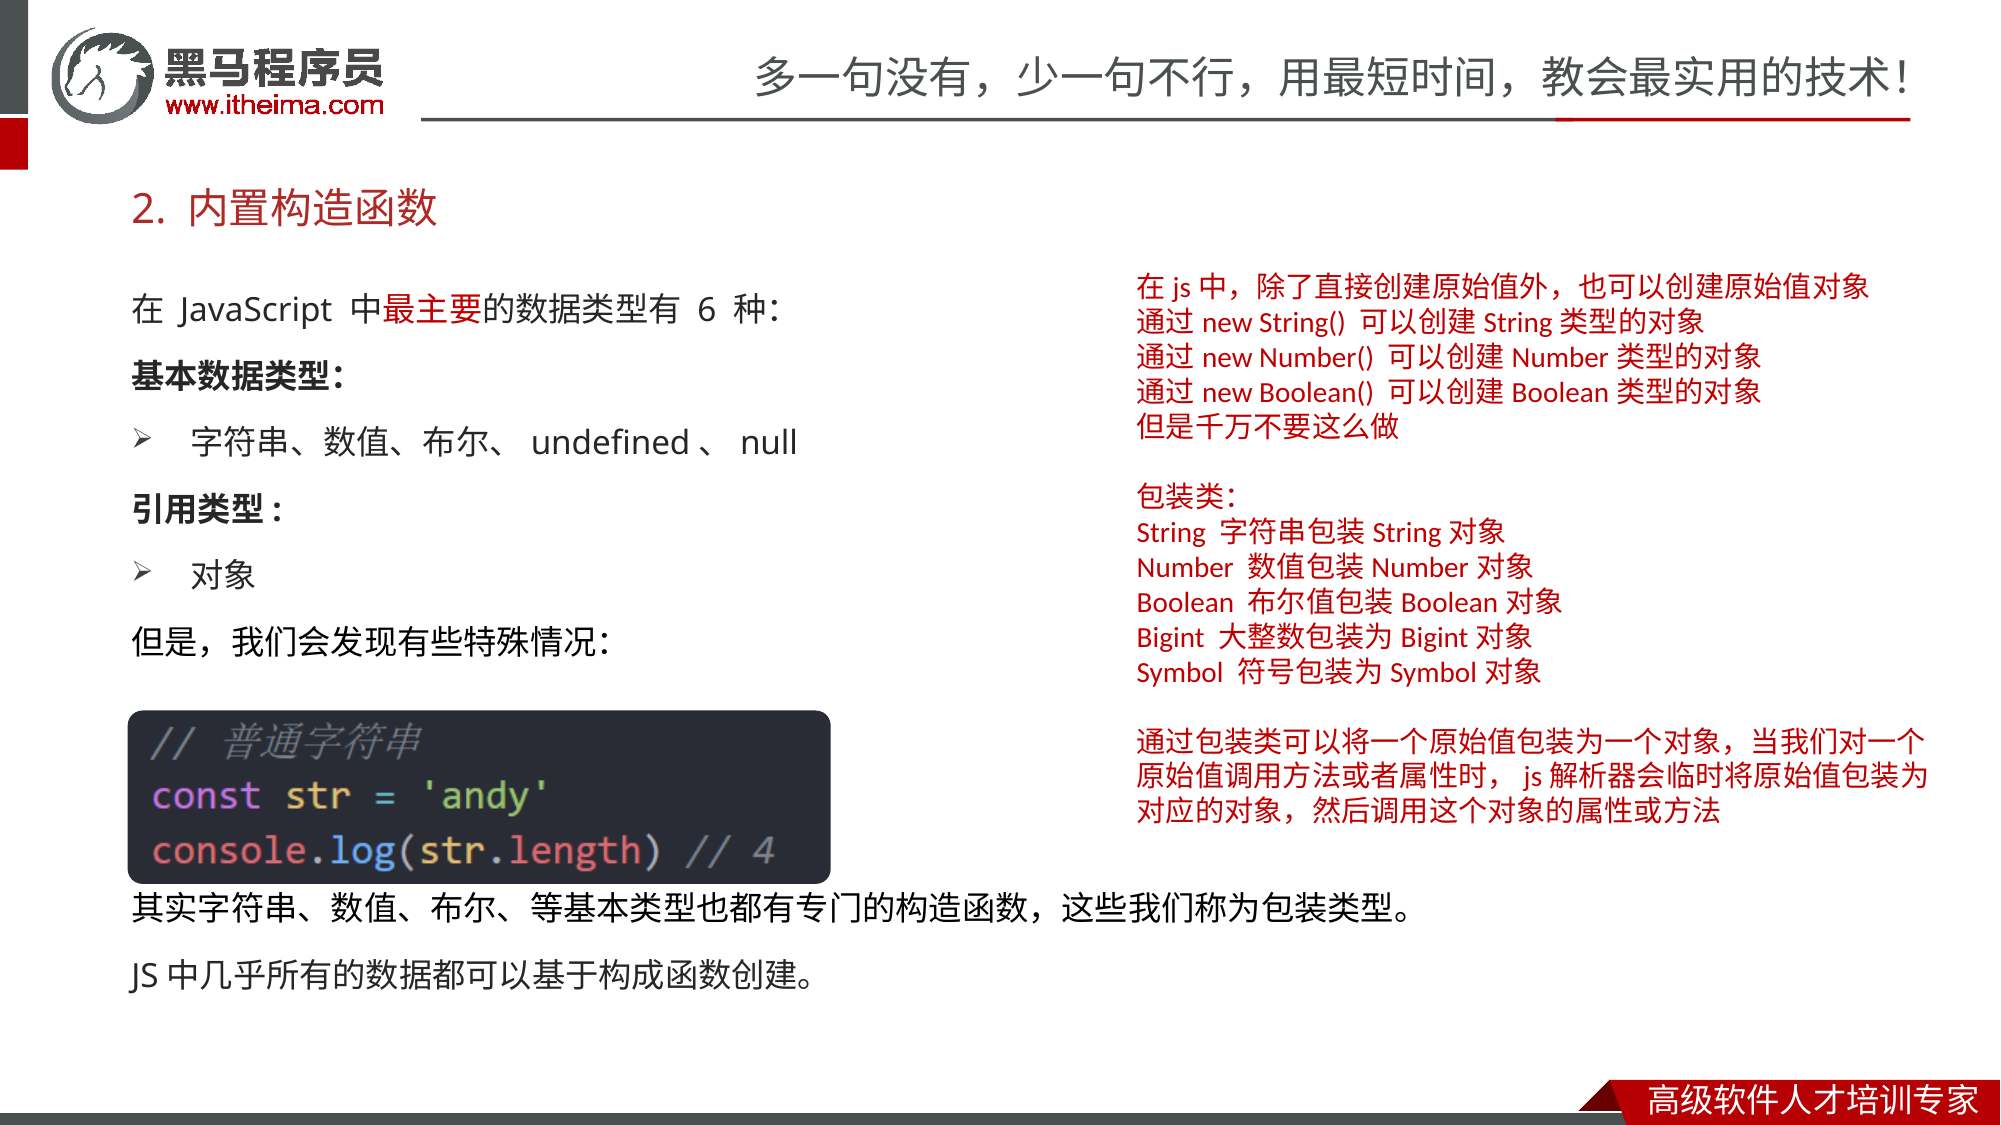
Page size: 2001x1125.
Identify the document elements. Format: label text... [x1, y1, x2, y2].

list 在 JavaScript 中最主要的数据类型有 6 种： 基本数据类型： 字符串、数值、布尔、undefined、null 引用类型: 对象 但是，我们会发现有些特殊情况： 其实字符串、数值、布尔、等基本类型也都有专门的构造函数，这些我们称为包装类型。 JS中几乎所有的数据都可以基于构成函数创建。 [116, 261, 1876, 1106]
picture [50, 26, 384, 125]
title 2. 内置构造函数 [116, 164, 1880, 250]
text_box 在js中，除了直接创建原始值外，也可以创建原始值对象 通过new String() 可以创建String类型的对象 通过new Number() 可以创建Number类型的对象 通过new Boolean() 可以创建Boolean类型的对象 但是千万不要这么做 包装类： String 字符串包装String对象 Number 数值包装Number对象 Boolean 布尔值包装Boolean对象 Bigint 大整数包装为Bigint对象 Symbol 符号包装为Symbol对象 通过包装类可以将一个原始值包装为一个对象，当我们对一个 原始值调用方法或者属性时，js解析器会临时将原始值包装为 对应的对象，然后调用这个对象的属性或方法 [1121, 260, 1945, 836]
picture [127, 710, 831, 885]
